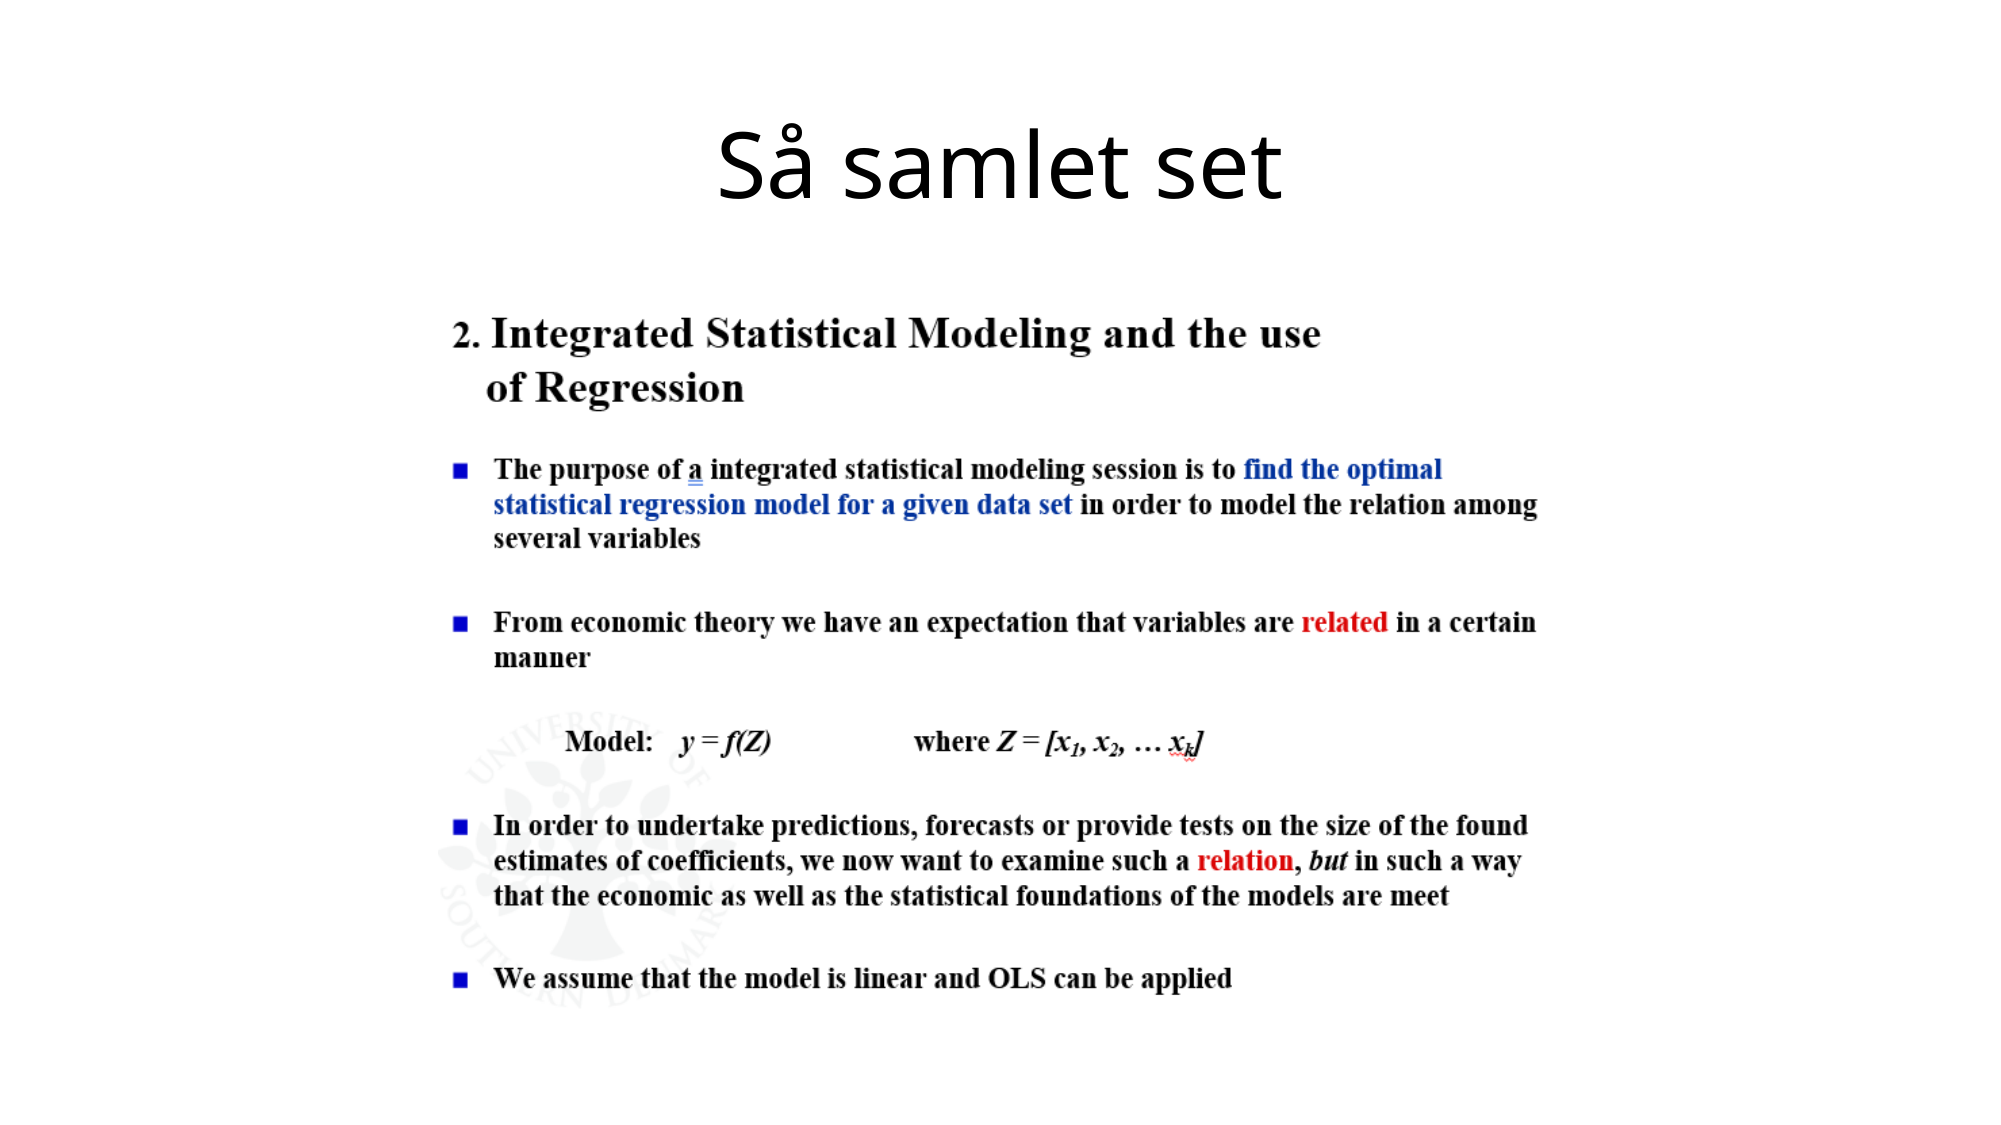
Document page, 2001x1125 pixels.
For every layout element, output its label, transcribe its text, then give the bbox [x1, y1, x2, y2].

title Så samlet set [137, 59, 1863, 278]
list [438, 299, 1562, 1014]
